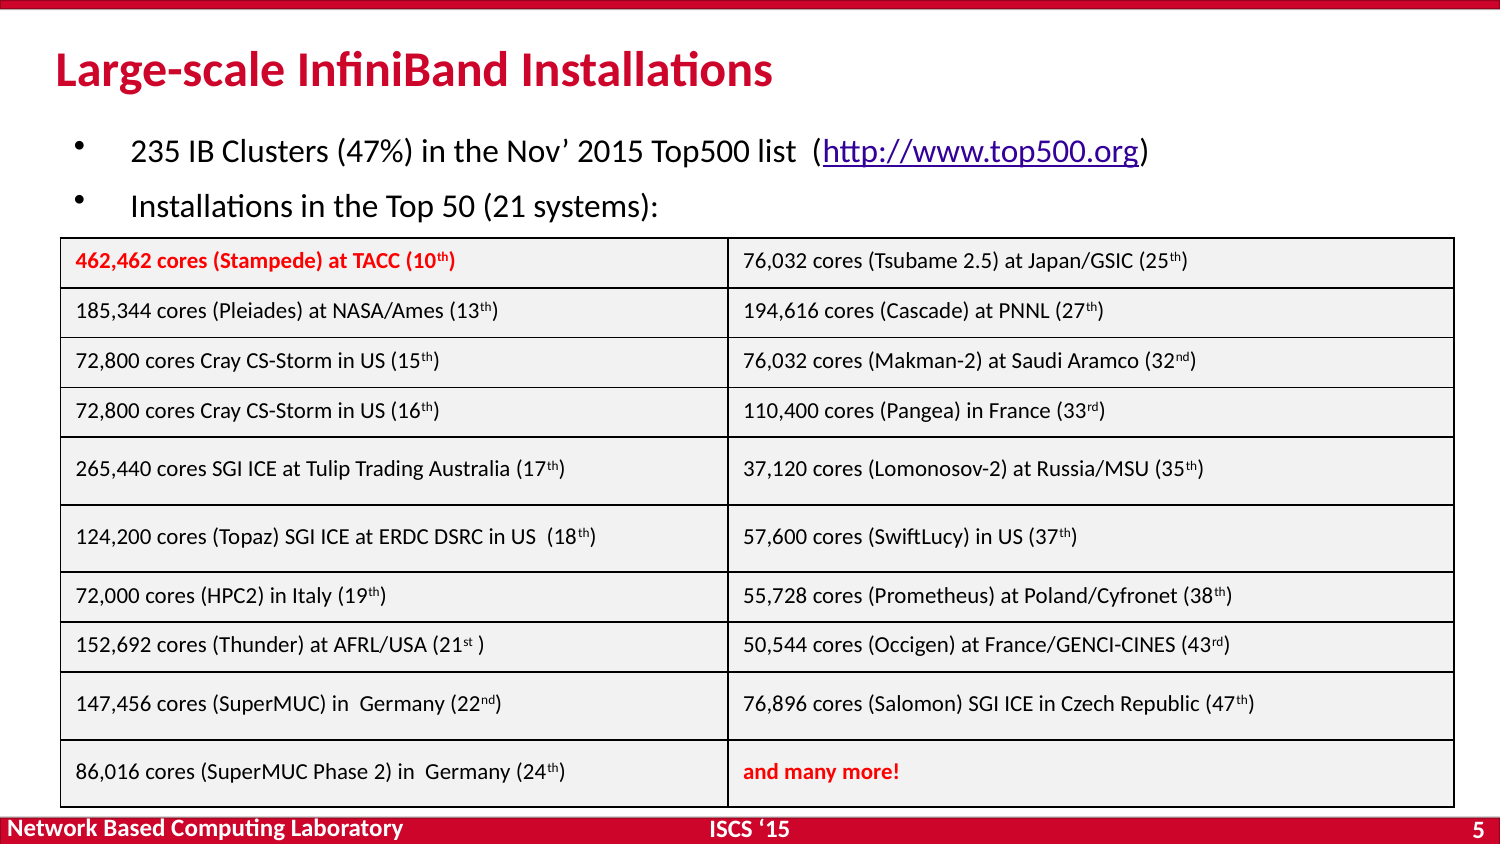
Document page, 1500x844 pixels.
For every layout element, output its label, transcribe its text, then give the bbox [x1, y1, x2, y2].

table_cell 76,896 cores (Salomon) SGI ICE in Czech Republic (47th) [729, 673, 1453, 739]
table_cell 124,200 cores (Topaz) SGI ICE at ERDC DSRC in US (18th) [61, 506, 727, 571]
table_header 76,032 cores (Tsubame 2.5) at Japan/GSIC (25th) [729, 239, 1453, 287]
table_cell 72,000 cores (HPC2) in Italy (19th) [61, 573, 727, 621]
table_cell 76,032 cores (Makman-2) at Saudi Aramco (32nd) [729, 338, 1453, 387]
table_cell 194,616 cores (Cascade) at PNNL (27th) [729, 289, 1453, 337]
table_cell 72,800 cores Cray CS-Storm in US (16th) [61, 388, 727, 436]
title Large-scale InfiniBand Installations [40, 29, 1370, 125]
table_cell 50,544 cores (Occigen) at France/GENCI-CINES (43rd) [729, 623, 1453, 671]
table_cell 55,728 cores (Prometheus) at Poland/Cyfronet (38th) [729, 573, 1453, 621]
table_cell 265,440 cores SGI ICE at Tulip Trading Australia (17th) [61, 438, 727, 504]
table_cell 57,600 cores (SwiftLucy) in US (37th) [729, 506, 1453, 571]
list 235 IB Clusters (47%) in the Nov’ 2015 Top500 list (http://www.top500.org) Installations in the Top 50 (21 systems): [58, 113, 1459, 247]
table_cell 185,344 cores (Pleiades) at NASA/Ames (13th) [61, 289, 727, 337]
table_cell 152,692 cores (Thunder) at AFRL/USA (21st ) [61, 623, 727, 671]
table_cell 72,800 cores Cray CS-Storm in US (15th) [61, 338, 727, 387]
table_cell and many more! [729, 741, 1453, 806]
table_cell 86,016 cores (SuperMUC Phase 2) in Germany (24th) [61, 741, 727, 806]
table_cell 37,120 cores (Lomonosov-2) at Russia/MSU (35th) [729, 438, 1453, 504]
table_header 462,462 cores (Stampede) at TACC (10th) [61, 239, 727, 287]
table_cell 110,400 cores (Pangea) in France (33rd) [729, 388, 1453, 436]
table_cell 147,456 cores (SuperMUC) in Germany (22nd) [61, 673, 727, 739]
